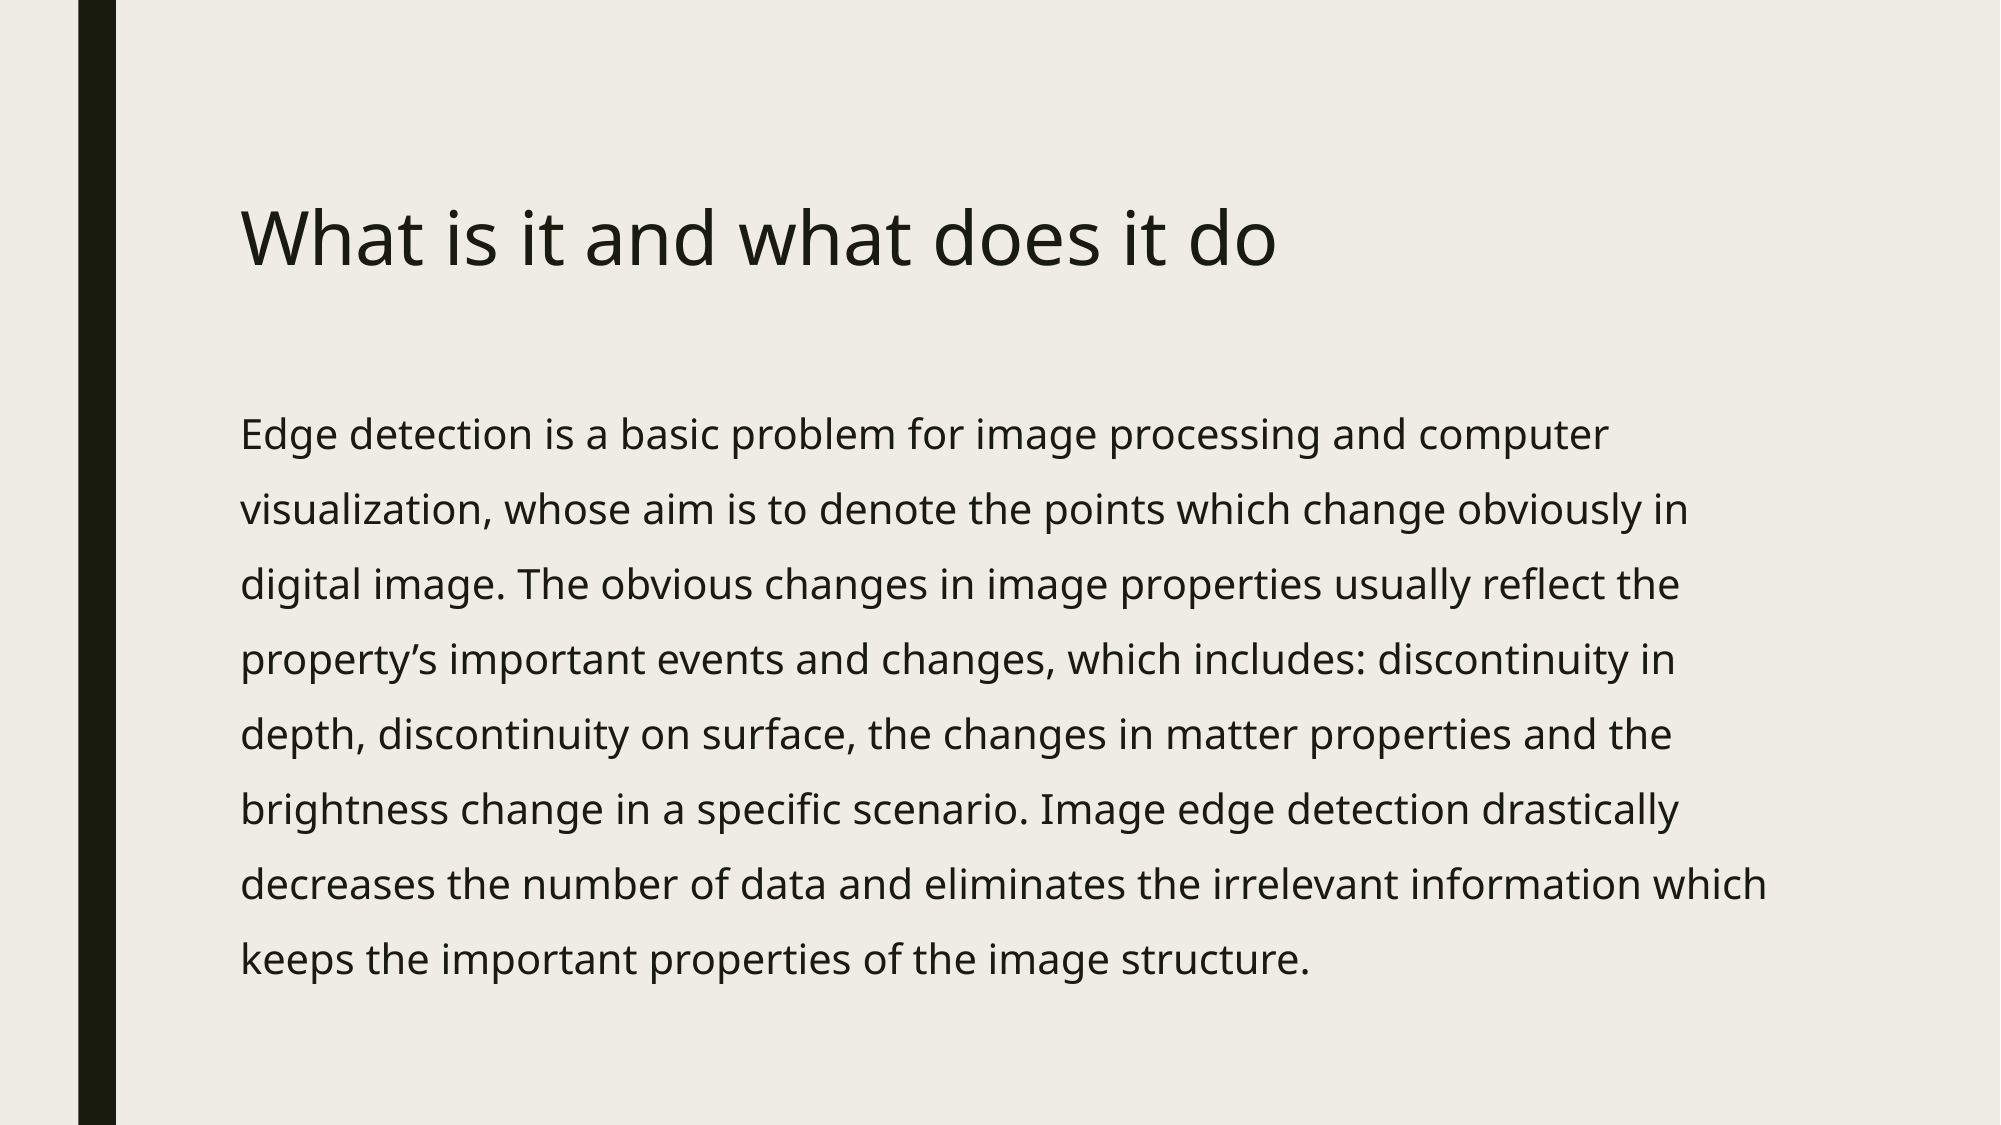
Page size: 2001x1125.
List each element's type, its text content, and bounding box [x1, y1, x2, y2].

title What is it and what does it do [225, 194, 1800, 344]
list Edge detection is a basic problem for image processing and computer visualization, whose aim is to denote the points which change obviously in digital image. The obvious changes in image properties usually reflect the property’s important events and changes, which includes: discontinuity in depth, discontinuity on surface, the changes in matter properties and the brightness change in a specific scenario. Image edge detection drastically decreases the number of data and eliminates the irrelevant information which keeps the important properties of the image structure. [225, 375, 1800, 963]
